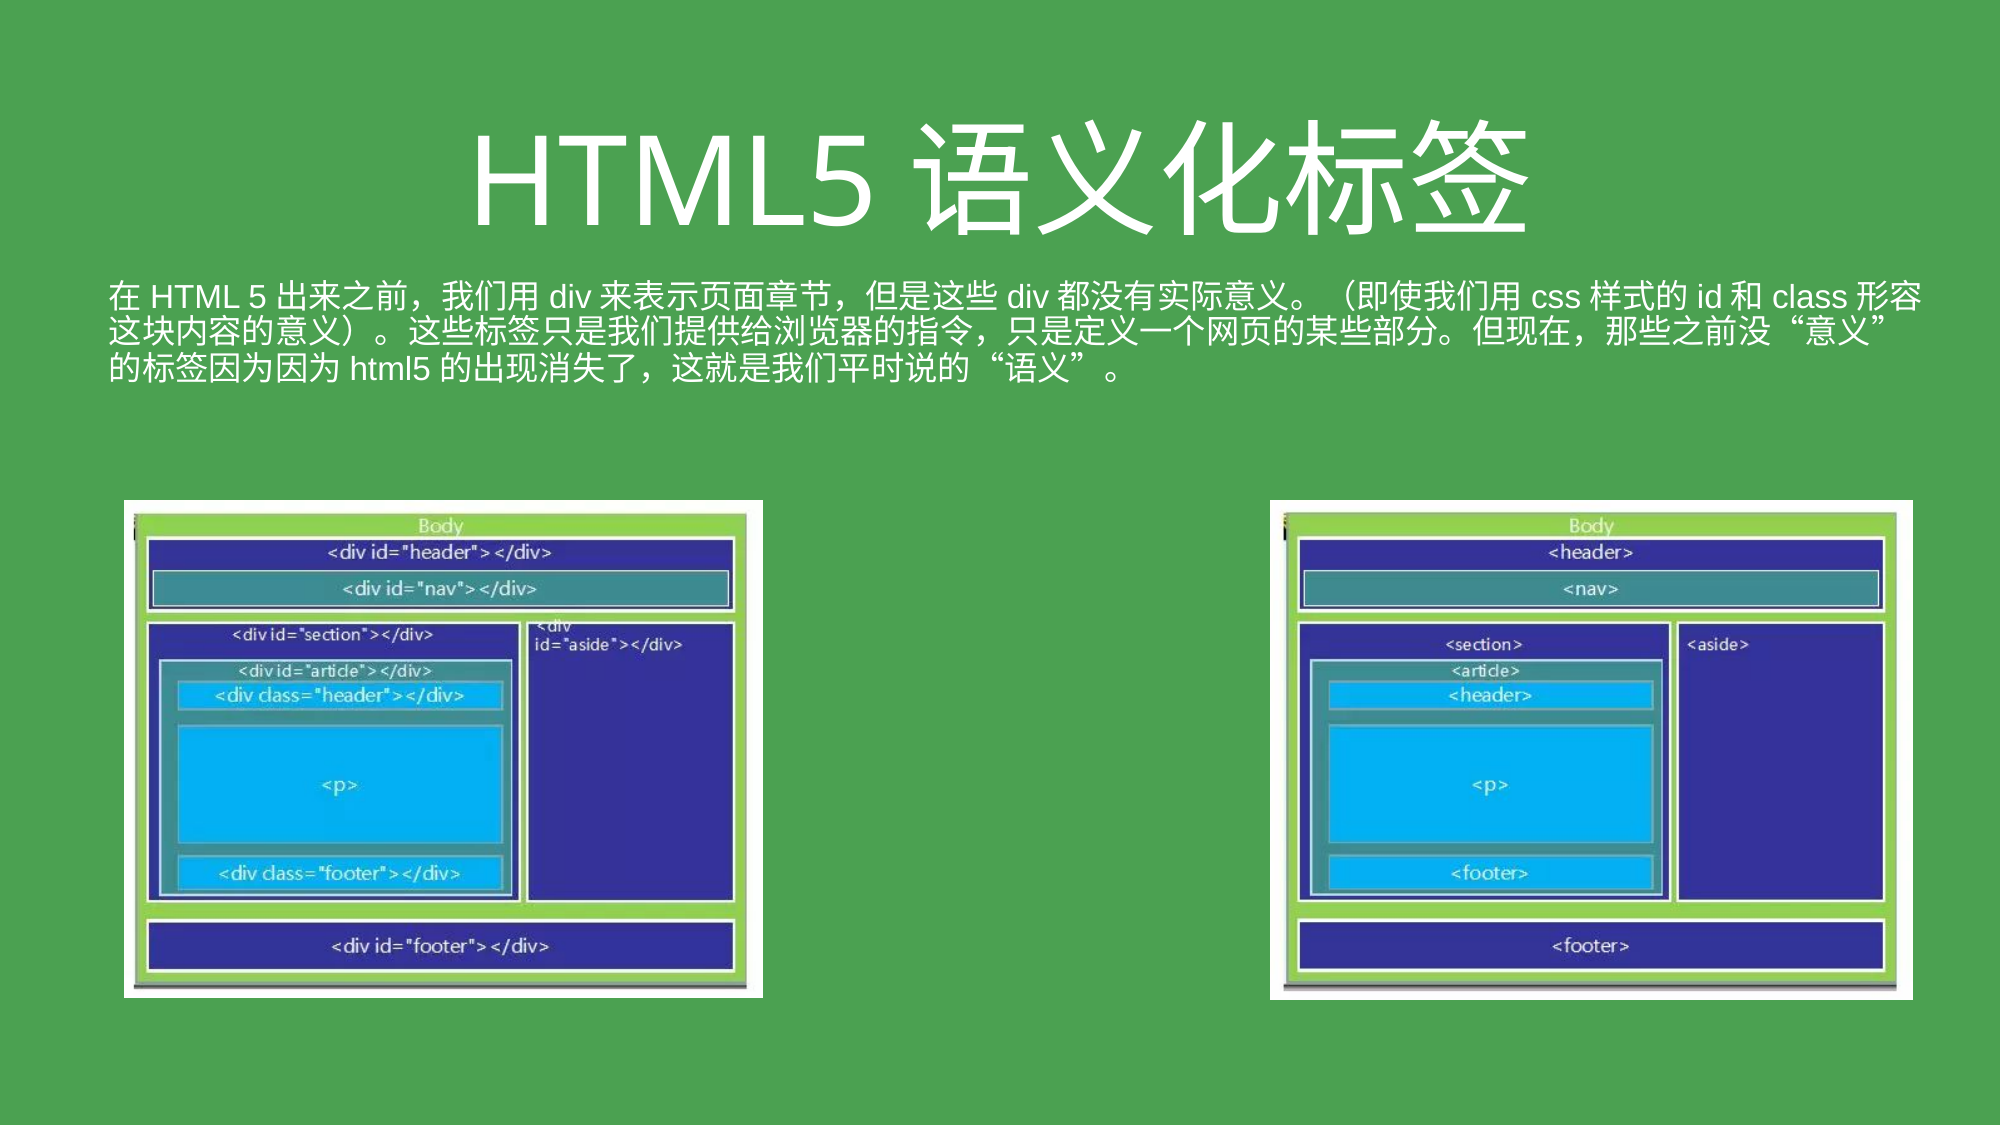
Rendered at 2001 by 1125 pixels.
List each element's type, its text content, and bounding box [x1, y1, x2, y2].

title HTML5语义化标签 [150, 19, 1850, 261]
picture [124, 500, 763, 998]
picture [1270, 500, 1913, 1000]
subtitle 在HTML 5出来之前，我们用div来表示页面章节，但是这些div都没有实际意义。（即使我们用css样式的id和class形容这块内容的意义）。这些标签只是我们提供给浏览器的指令，只是定义一个网页的某些部分。但现在，那些之前没“意义”的标签因为因为html5的出现消失了，这就是我们平时说的“语义”。 [93, 272, 1946, 459]
